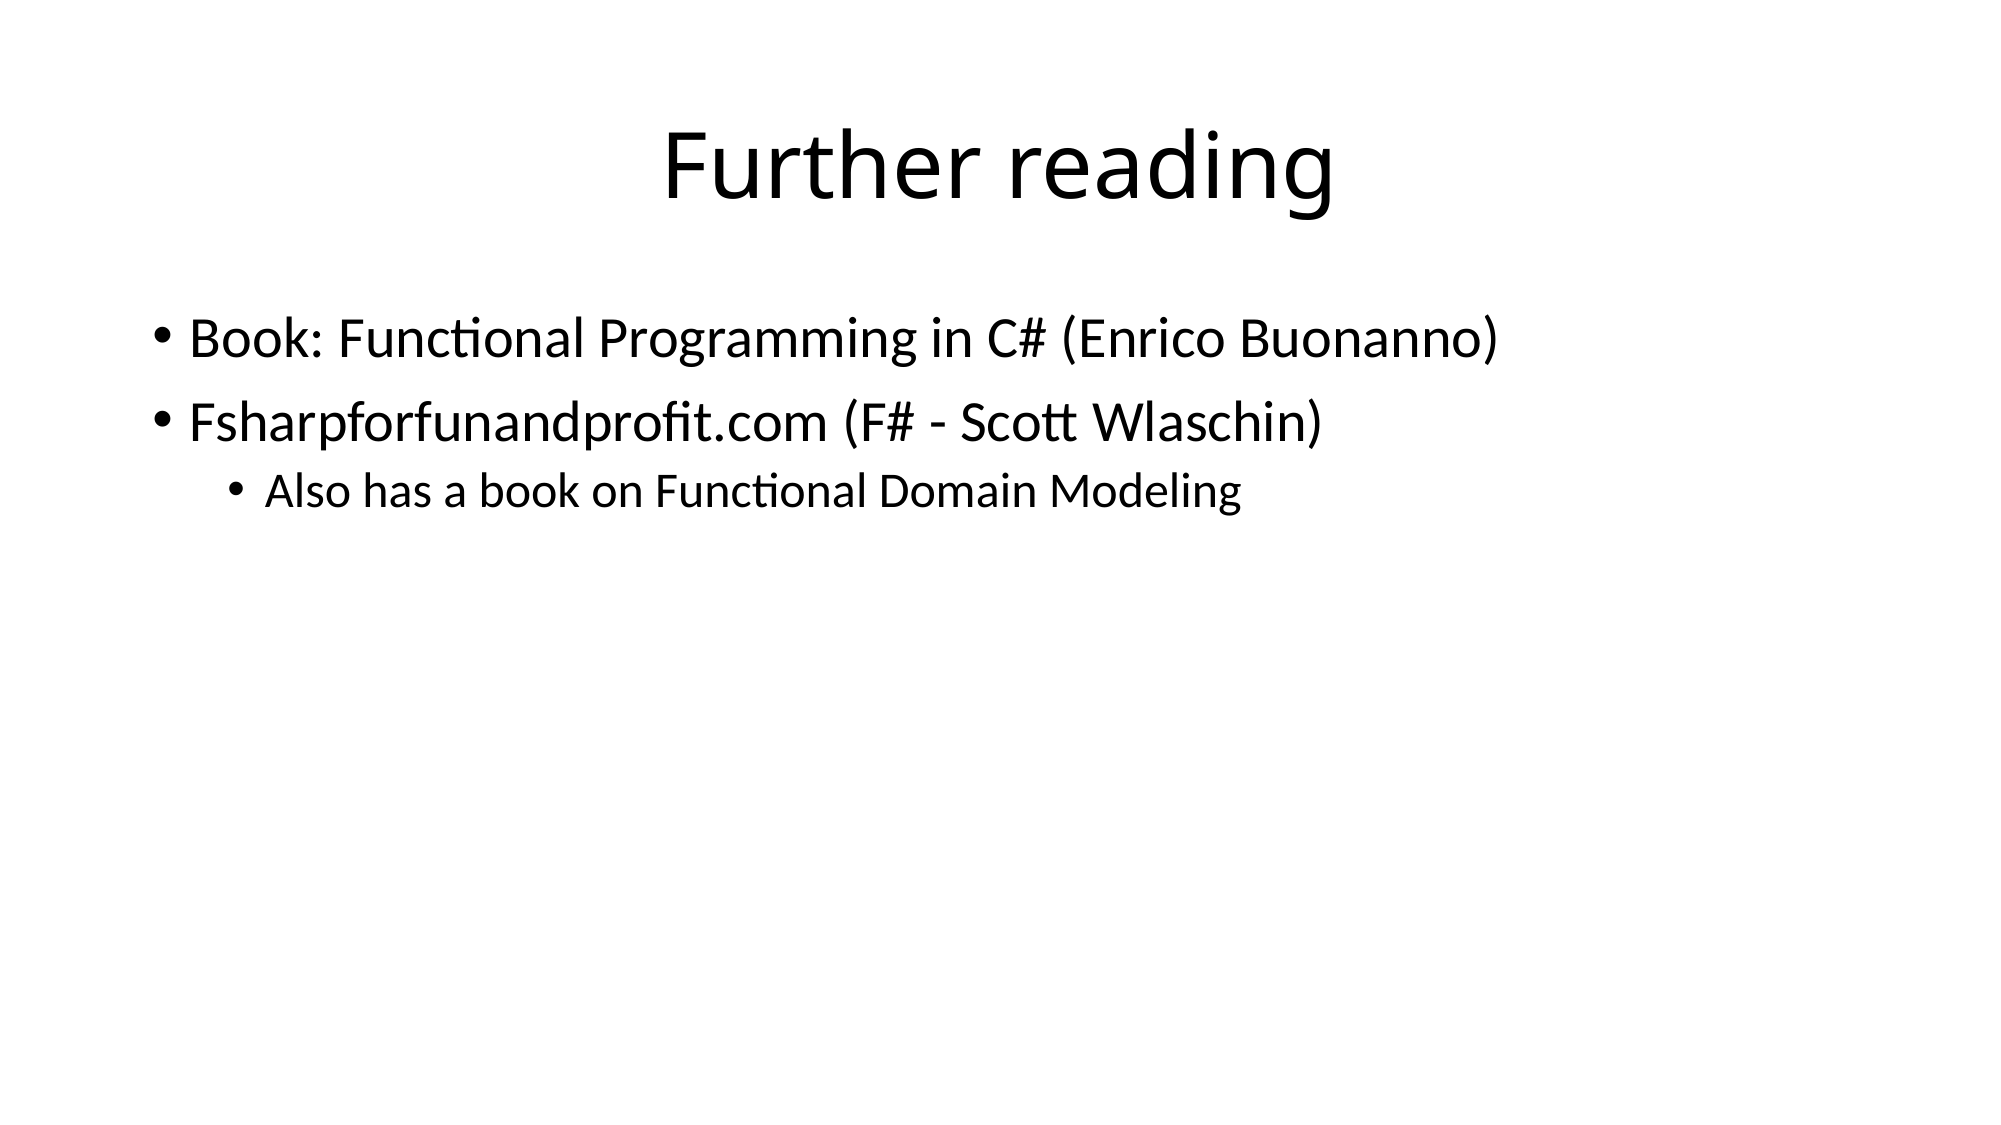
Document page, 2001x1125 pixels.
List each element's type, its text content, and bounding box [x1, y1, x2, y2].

title Further reading [137, 59, 1863, 278]
list Book: Functional Programming in C# (Enrico Buonanno) Fsharpforfunandprofit.com (F# - Scott Wlaschin) Also has a book on Functional Domain Modeling [137, 299, 1863, 1014]
